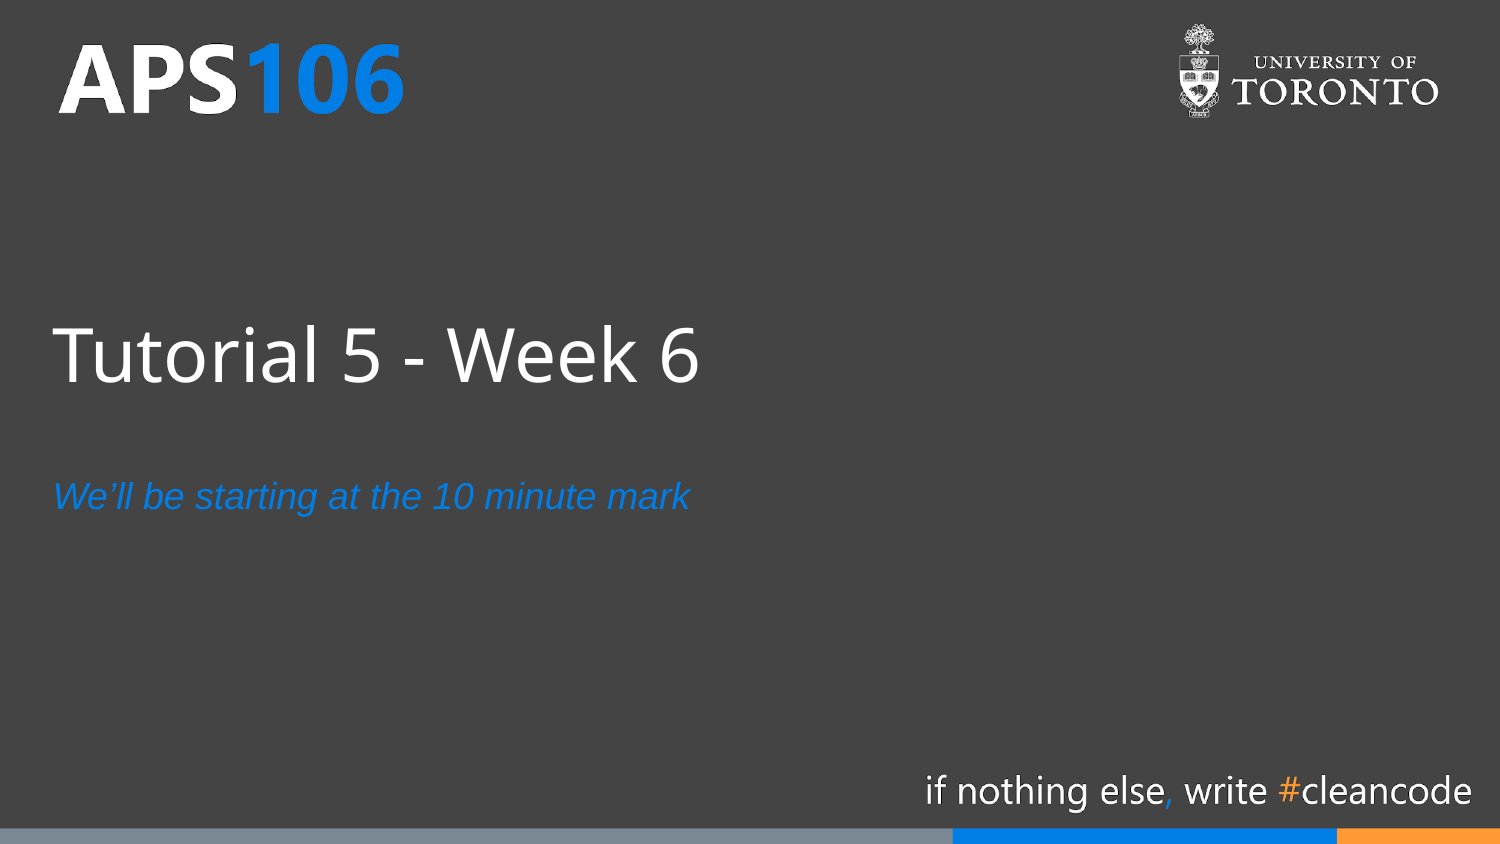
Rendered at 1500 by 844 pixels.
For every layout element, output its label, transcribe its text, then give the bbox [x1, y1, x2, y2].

title Tutorial 5 - Week 6 [41, 296, 1443, 407]
picture [0, 0, 1500, 844]
subtitle We’ll be starting at the 10 minute mark [41, 473, 1443, 678]
